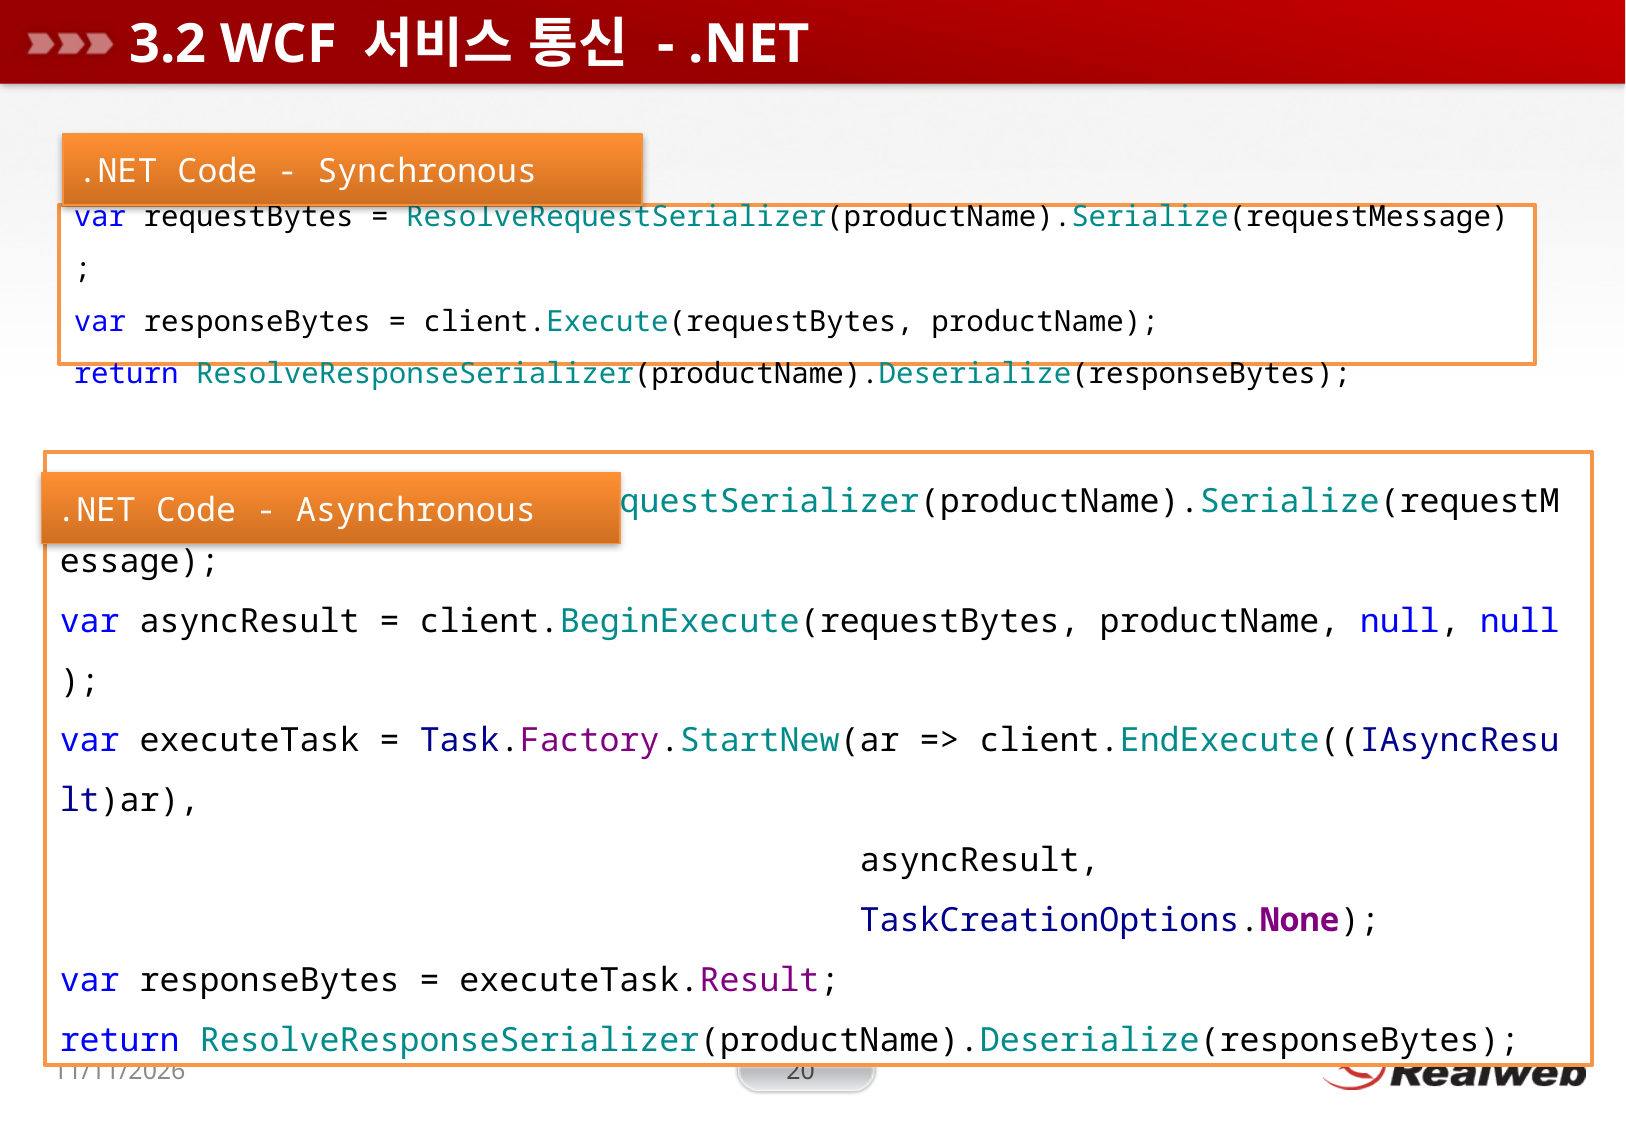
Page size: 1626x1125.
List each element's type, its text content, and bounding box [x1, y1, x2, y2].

text_box .NET Code - Synchronous [62, 133, 643, 206]
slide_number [38, 1041, 229, 1102]
title 3.2 WCF 서비스 통신 - .NET [114, 0, 1486, 83]
text_box var requestBytes = ResolveRequestSerializer(productName).Serialize(requestMessage); var responseBytes = client.Execute(requestBytes, productName); return ResolveResponseSerializer(productName).Deserialize(responseBytes); [57, 203, 1537, 366]
text_box .NET Code - Asynchronous [41, 472, 621, 544]
text_box var requestBytes = ResolveRequestSerializer(productName).Serialize(requestMessage); var asyncResult = client.BeginExecute(requestBytes, productName, null, null); var executeTask = Task.Factory.StartNew(ar => client.EndExecute((IAsyncResult)ar), asyncResult, TaskCreationOptions.None); var responseBytes = executeTask.Result; return ResolveResponseSerializer(productName).Deserialize(responseBytes); [43, 450, 1594, 1067]
slide_number 20 [611, 1067, 991, 1102]
picture [0, 0, 1626, 1125]
